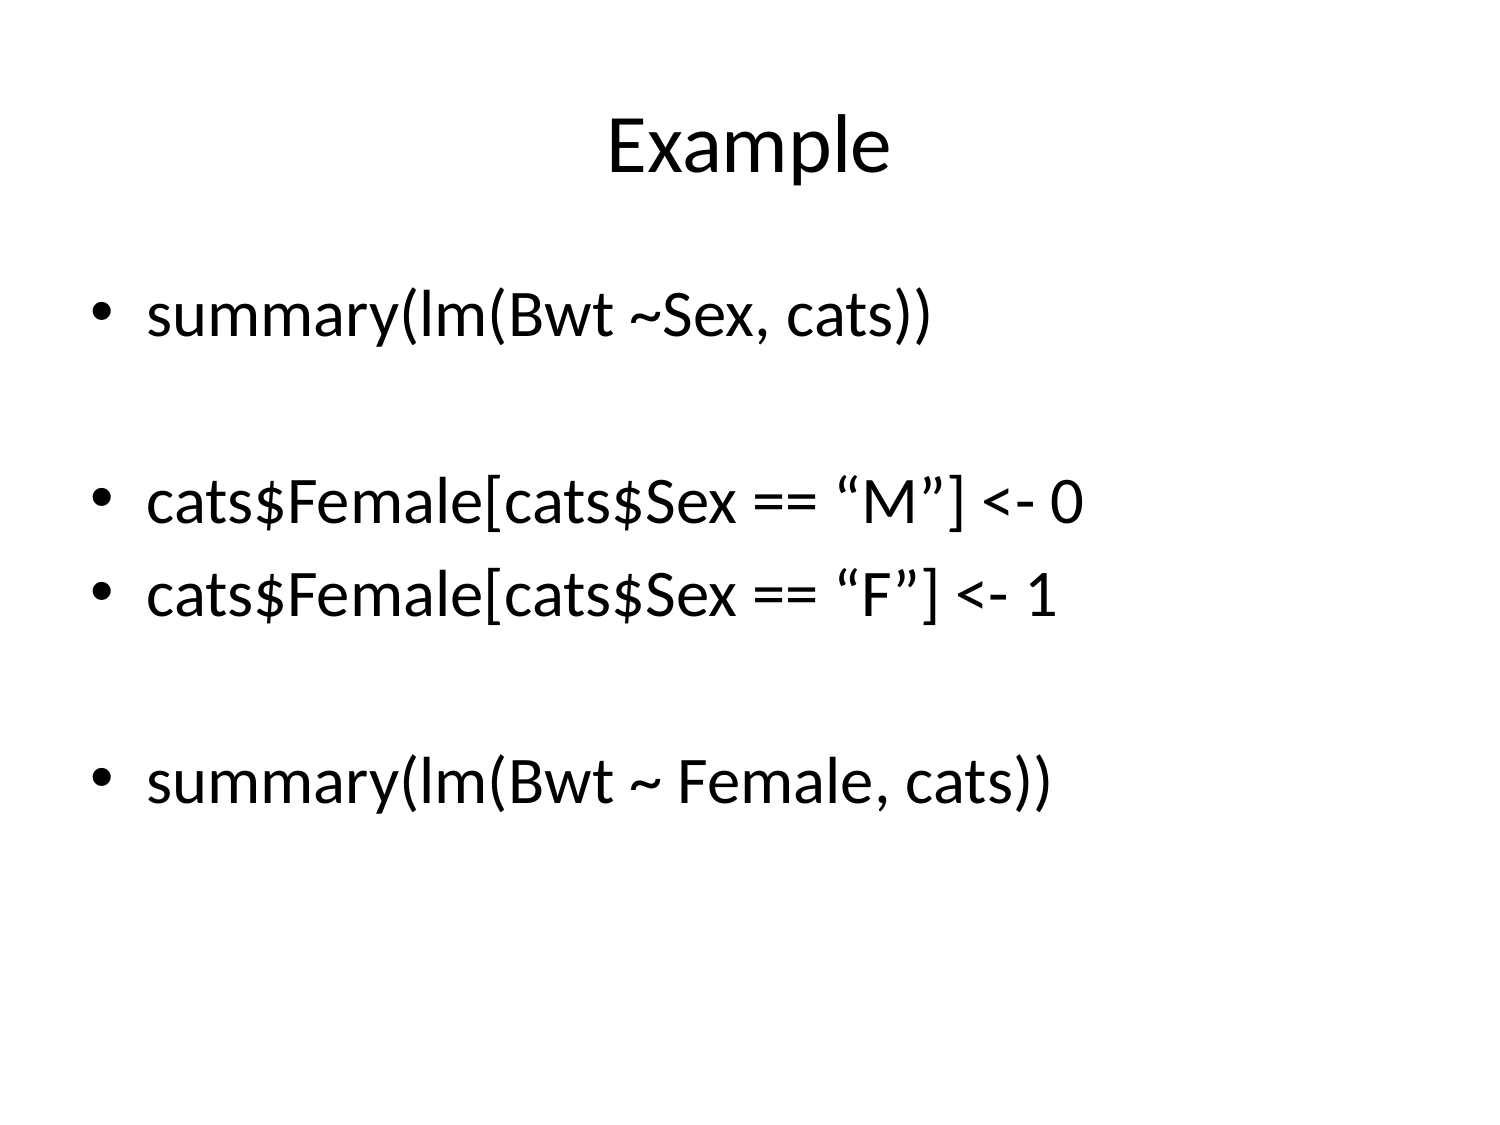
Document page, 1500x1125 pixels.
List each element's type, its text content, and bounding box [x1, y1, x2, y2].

title Example [75, 45, 1425, 233]
list summary(lm(Bwt ~Sex, cats)) cats$Female[cats$Sex == “M”] <- 0 cats$Female[cats$Sex == “F”] <- 1 summary(lm(Bwt ~ Female, cats)) [75, 262, 1425, 1005]
